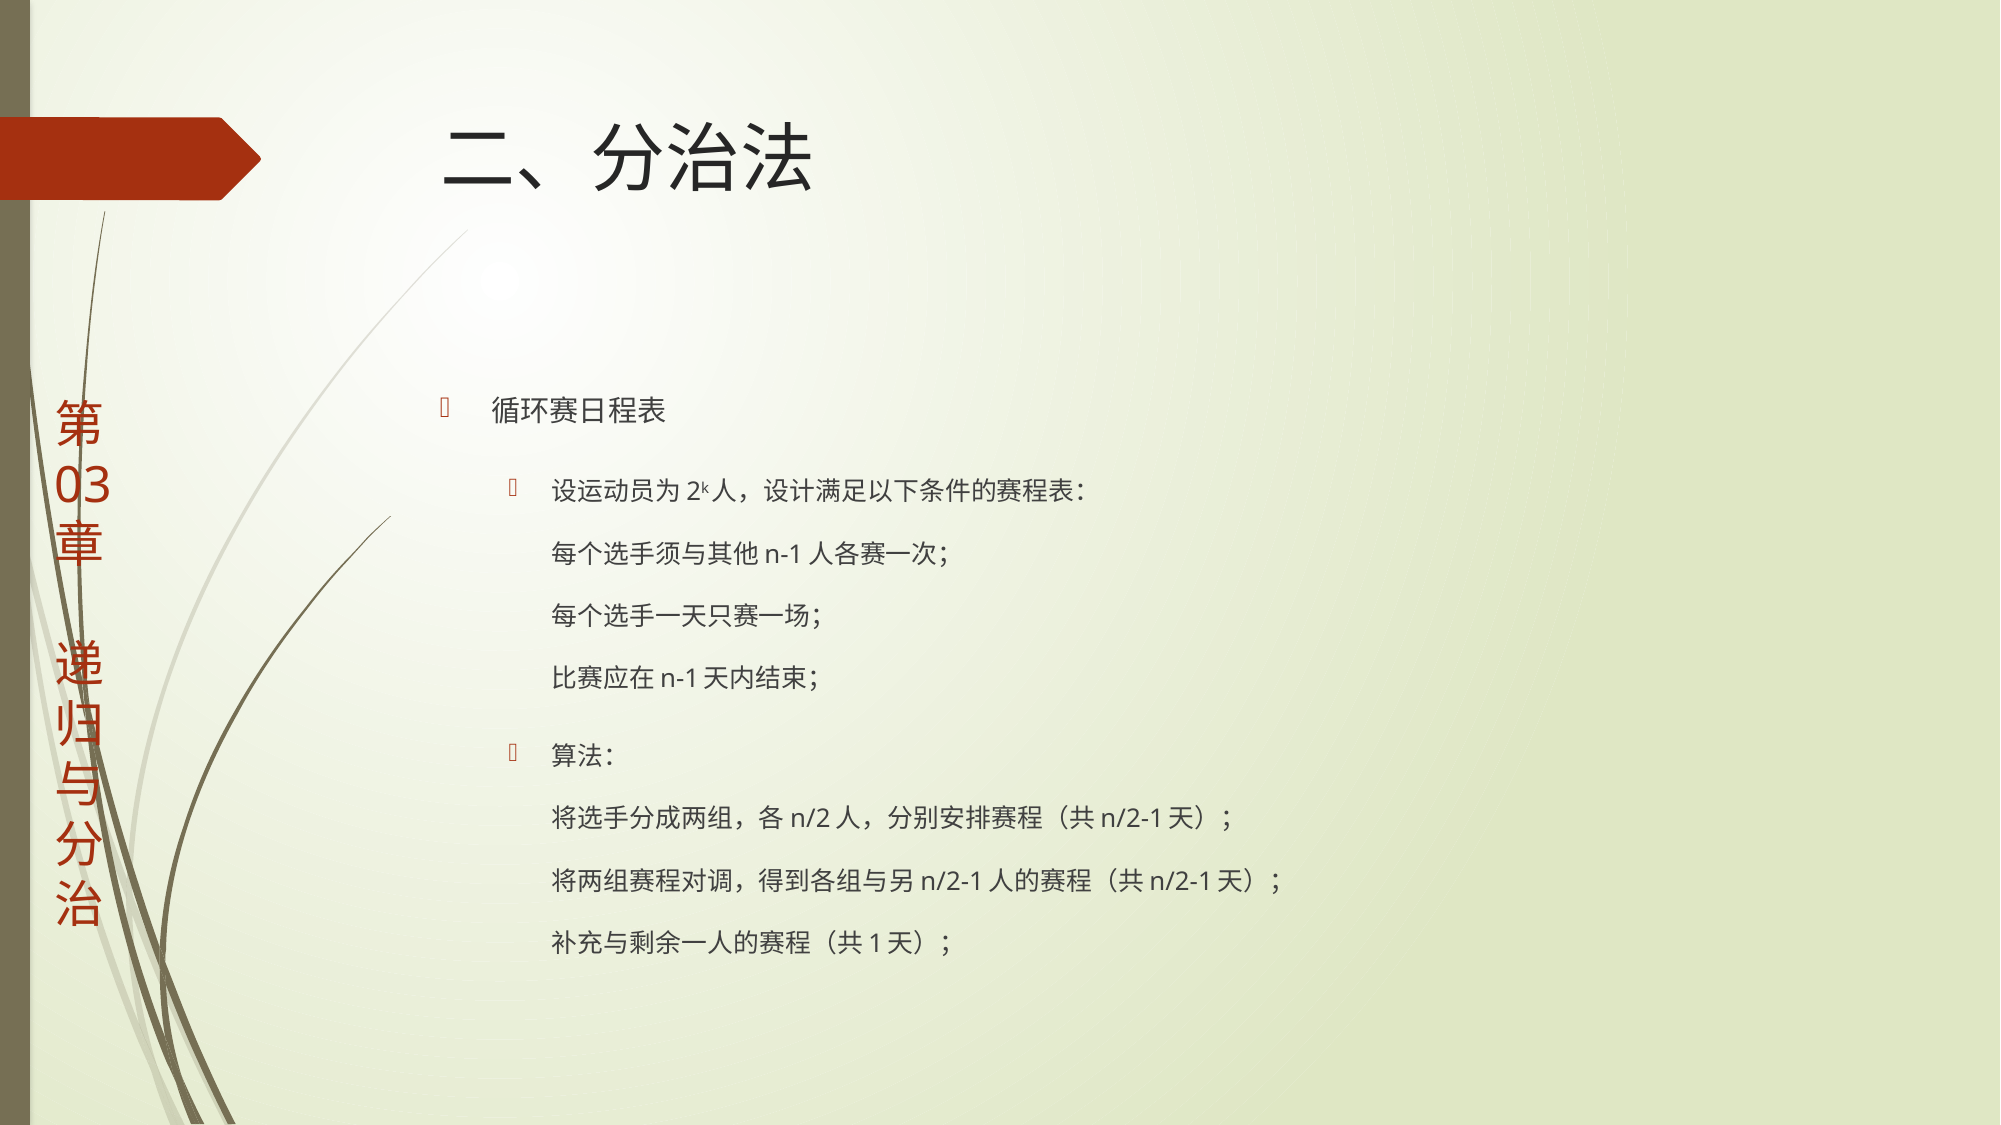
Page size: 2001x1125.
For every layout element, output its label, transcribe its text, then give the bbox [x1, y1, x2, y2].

title 二、分治法 [425, 102, 1888, 313]
list 循环赛日程表 设运动员为2k人，设计满足以下条件的赛程表： 每个选手须与其他n-1人各赛一次； 每个选手一天只赛一场； 比赛应在n-1天内结束； 算法： 将选手分成两组，各n/2人，分别安排赛程（共n/2-1天）； 将两组赛程对调，得到各组与另n/2-1人的赛程（共n/2-1天）； 补充与剩余一人的赛程（共1天）； [424, 350, 1888, 970]
